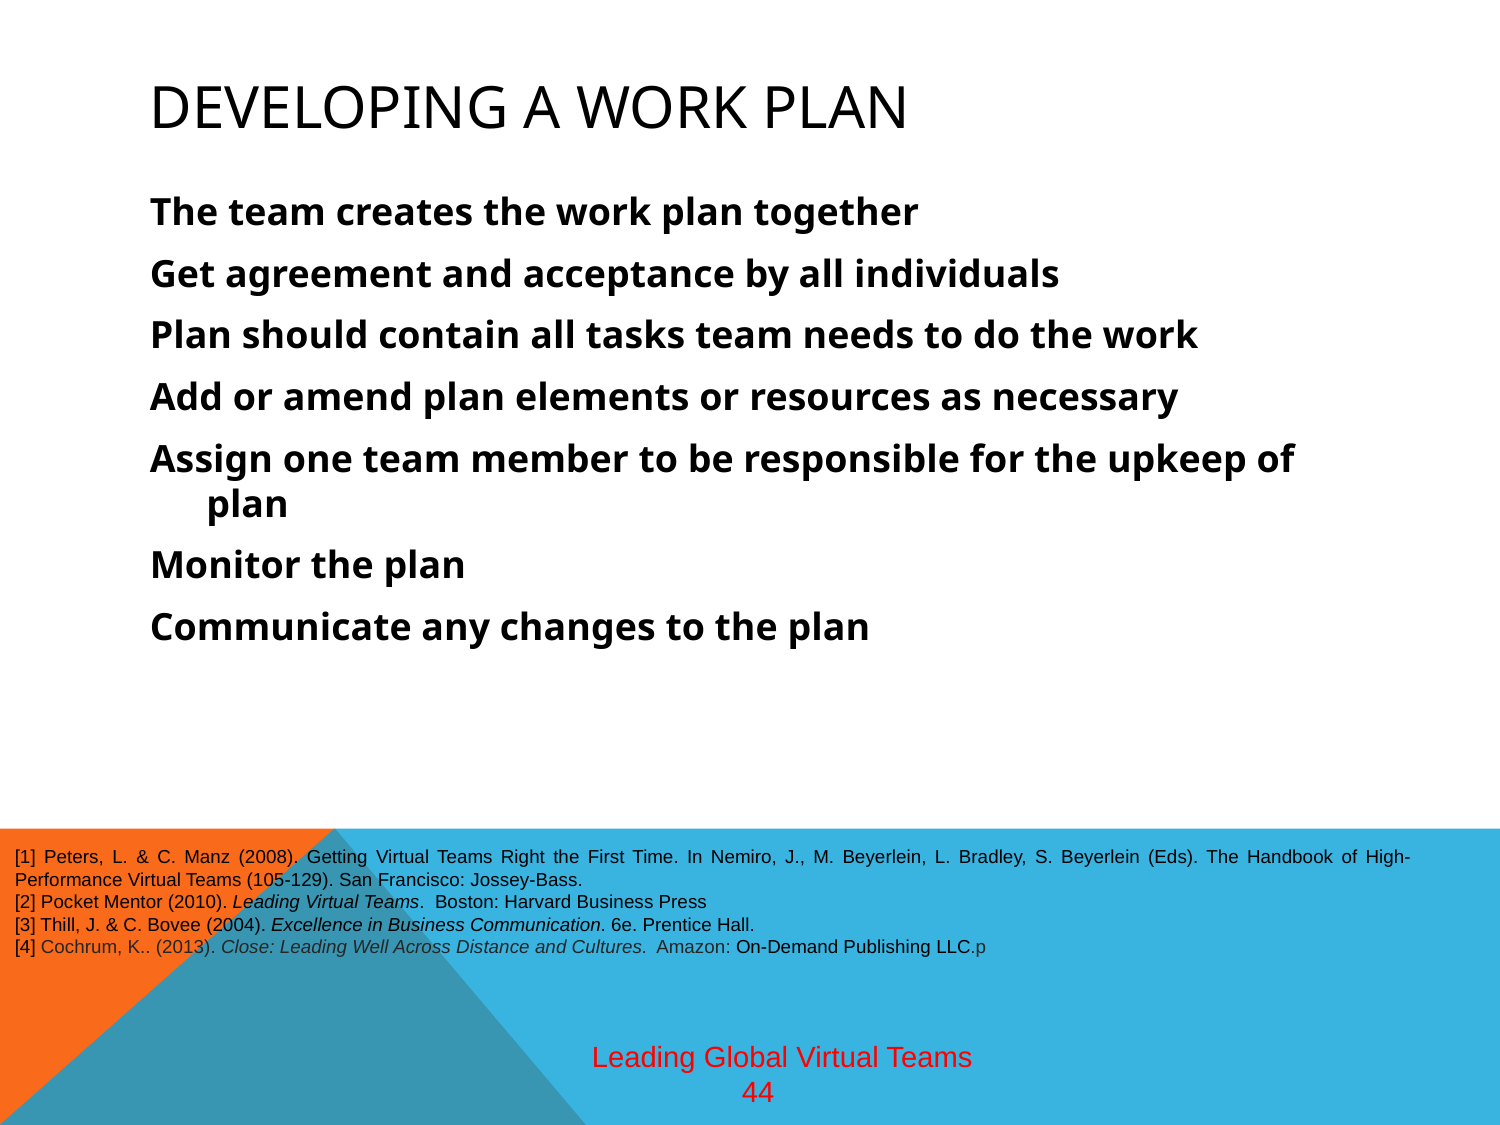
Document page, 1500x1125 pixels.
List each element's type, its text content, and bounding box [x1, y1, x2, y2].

list The team creates the work plan together Get agreement and acceptance by all individuals Plan should contain all tasks team needs to do the work Add or amend plan elements or resources as necessary Assign one team member to be responsible for the upkeep of plan Monitor the plan Communicate any changes to the plan [134, 180, 1369, 768]
title Developing a Work plan [134, 59, 1369, 150]
text_box [1] Peters, L. & C. Manz (2008). Getting Virtual Teams Right the First Time. In Nemiro, J., M. Beyerlein, L. Bradley, S. Beyerlein (Eds). The Handbook of High-Performance Virtual Teams (105-129). San Francisco: Jossey-Bass. [2] Pocket Mentor (2010). Leading Virtual Teams. Boston: Harvard Business Press [3] Thill, J. & C. Bovee (2004). Excellence in Business Communication. 6e. Prentice Hall. [4] Cochrum, K.. (2013). Close: Leading Well Across Distance and Cultures. Amazon: On-Demand Publishing LLC.p [0, 837, 1425, 965]
